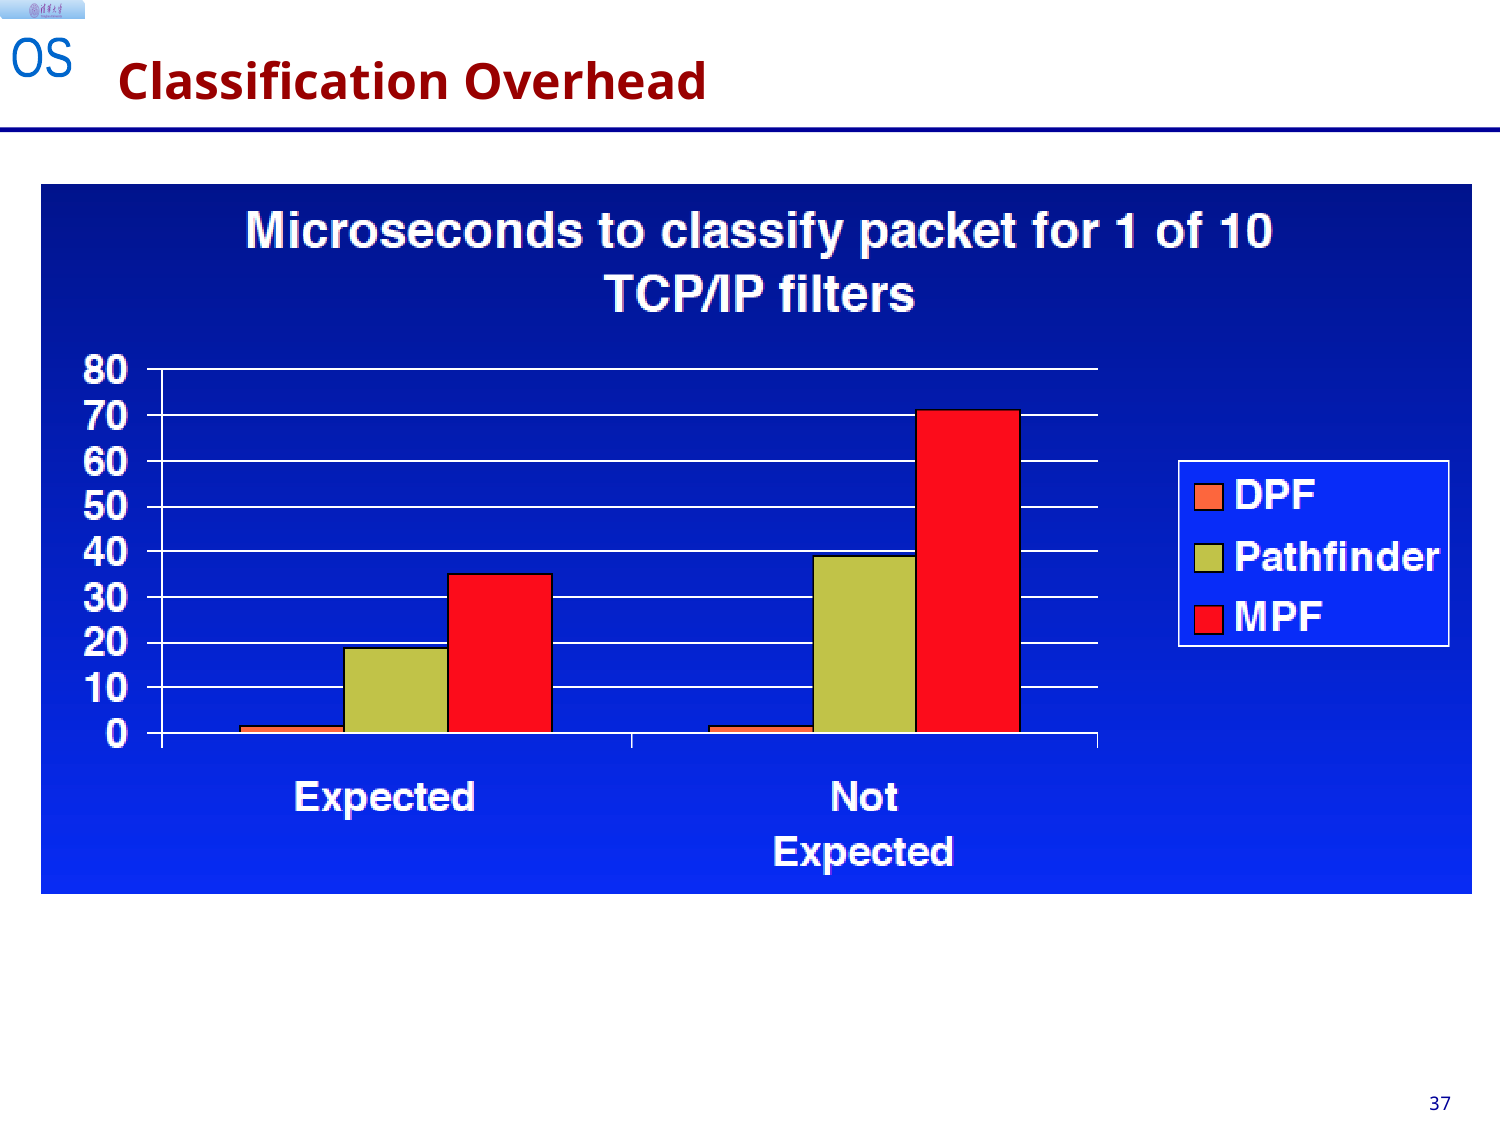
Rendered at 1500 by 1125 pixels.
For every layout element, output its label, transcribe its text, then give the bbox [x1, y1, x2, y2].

picture [40, 184, 1472, 894]
title Classification Overhead [102, 18, 1409, 118]
picture [0, 0, 85, 19]
